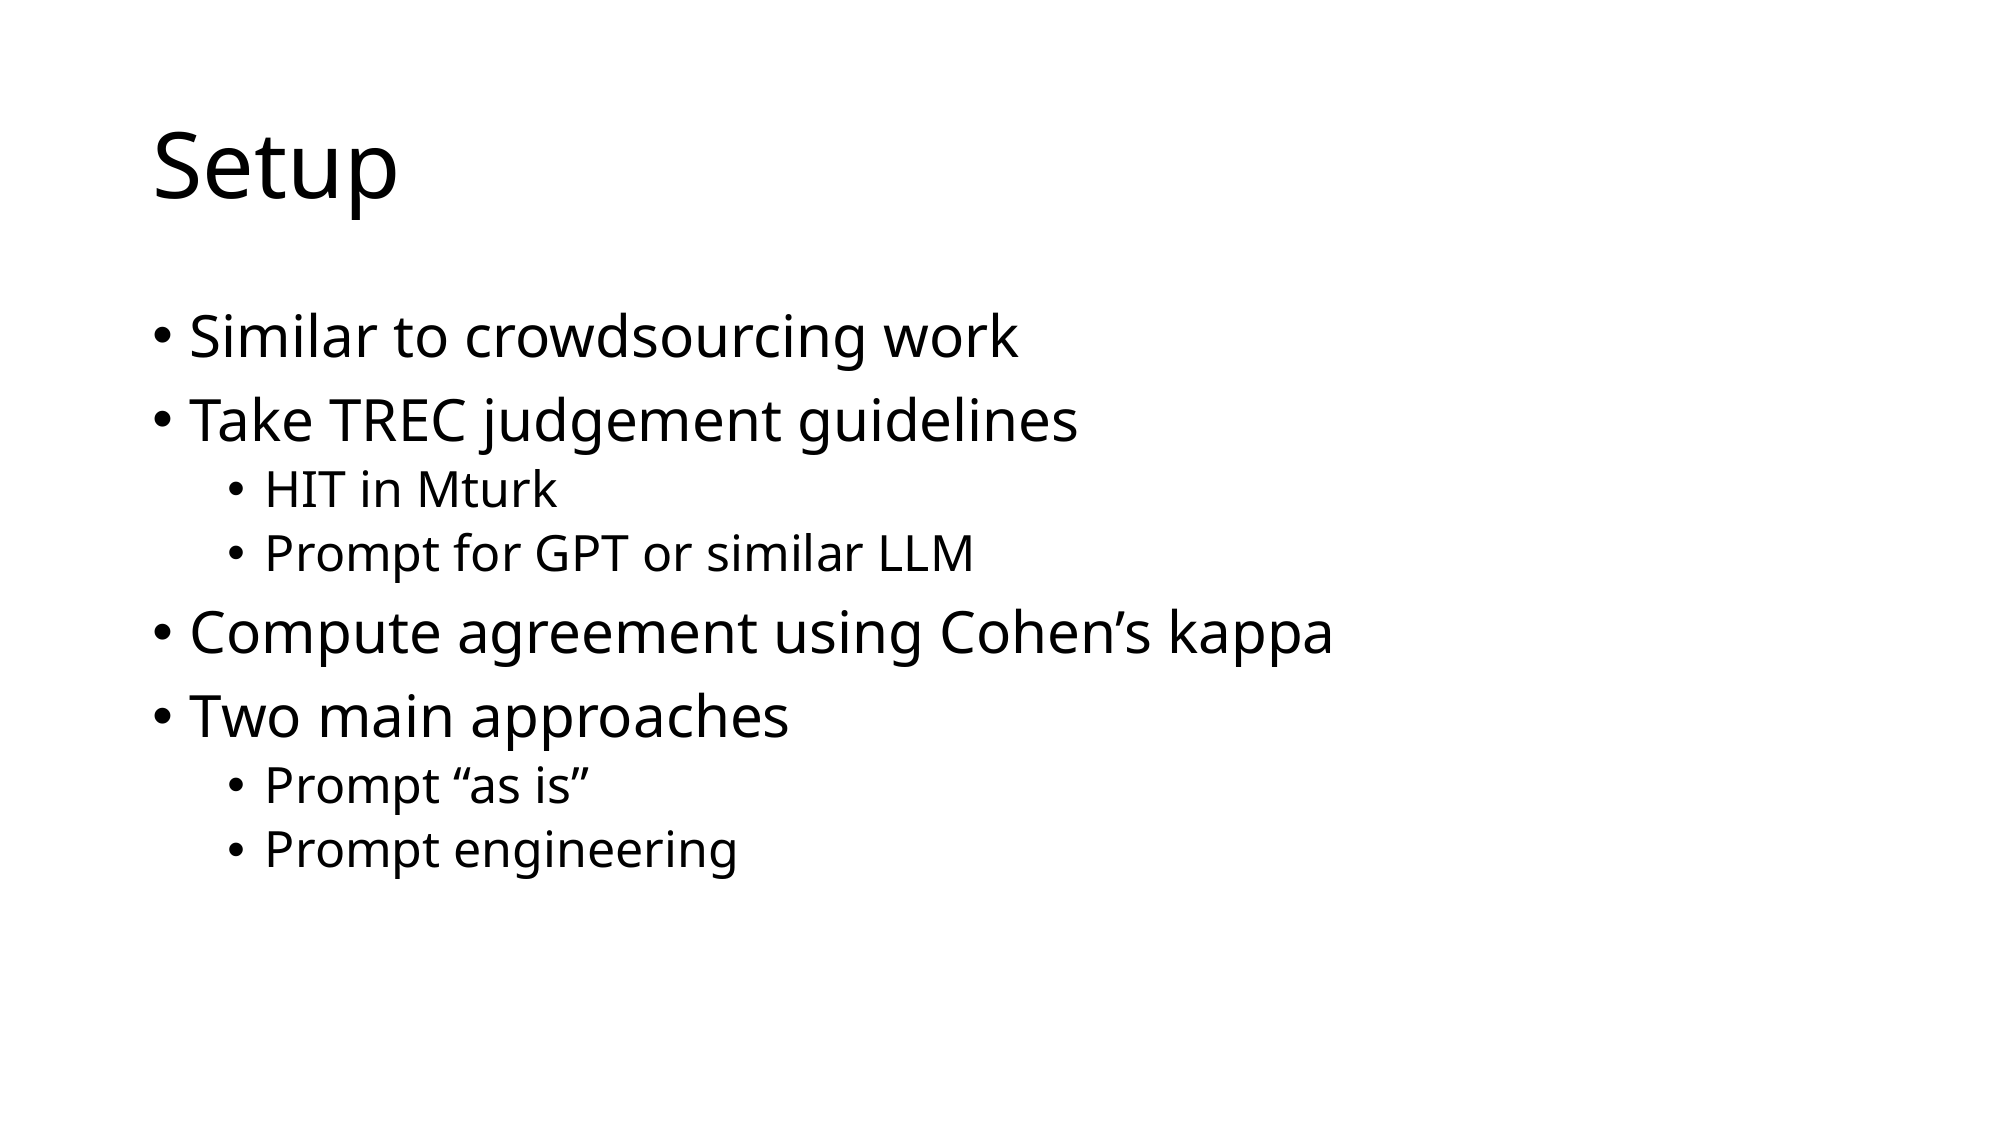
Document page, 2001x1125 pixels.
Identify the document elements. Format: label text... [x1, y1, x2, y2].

title Setup [137, 59, 1863, 278]
list Similar to crowdsourcing work Take TREC judgement guidelines HIT in Mturk Prompt for GPT or similar LLM Compute agreement using Cohen’s kappa Two main approaches Prompt “as is” Prompt engineering [137, 299, 1863, 1014]
